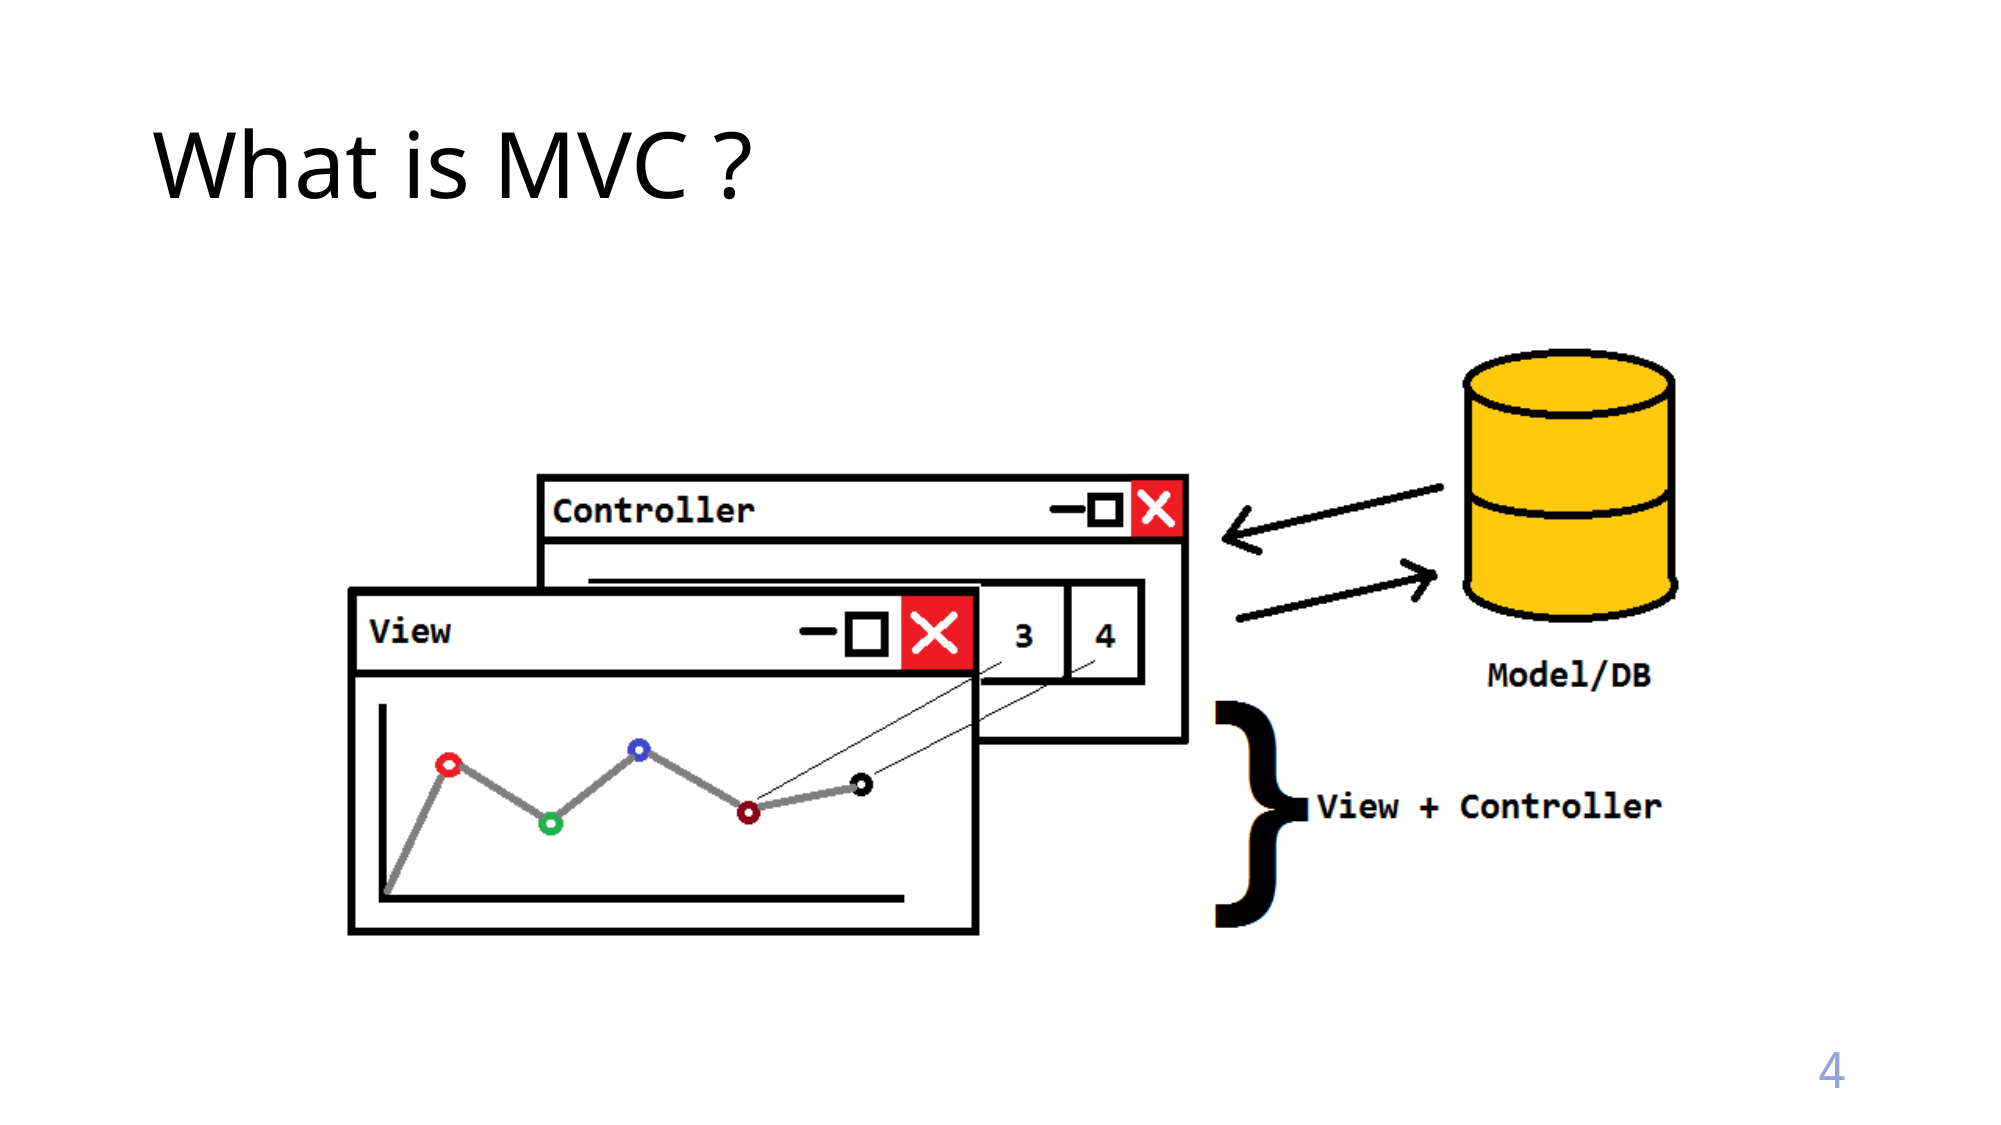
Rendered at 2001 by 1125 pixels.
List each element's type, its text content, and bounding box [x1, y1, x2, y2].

title What is MVC ? [137, 59, 1863, 278]
slide_number 4 [1412, 1042, 1863, 1103]
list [218, 324, 1782, 989]
